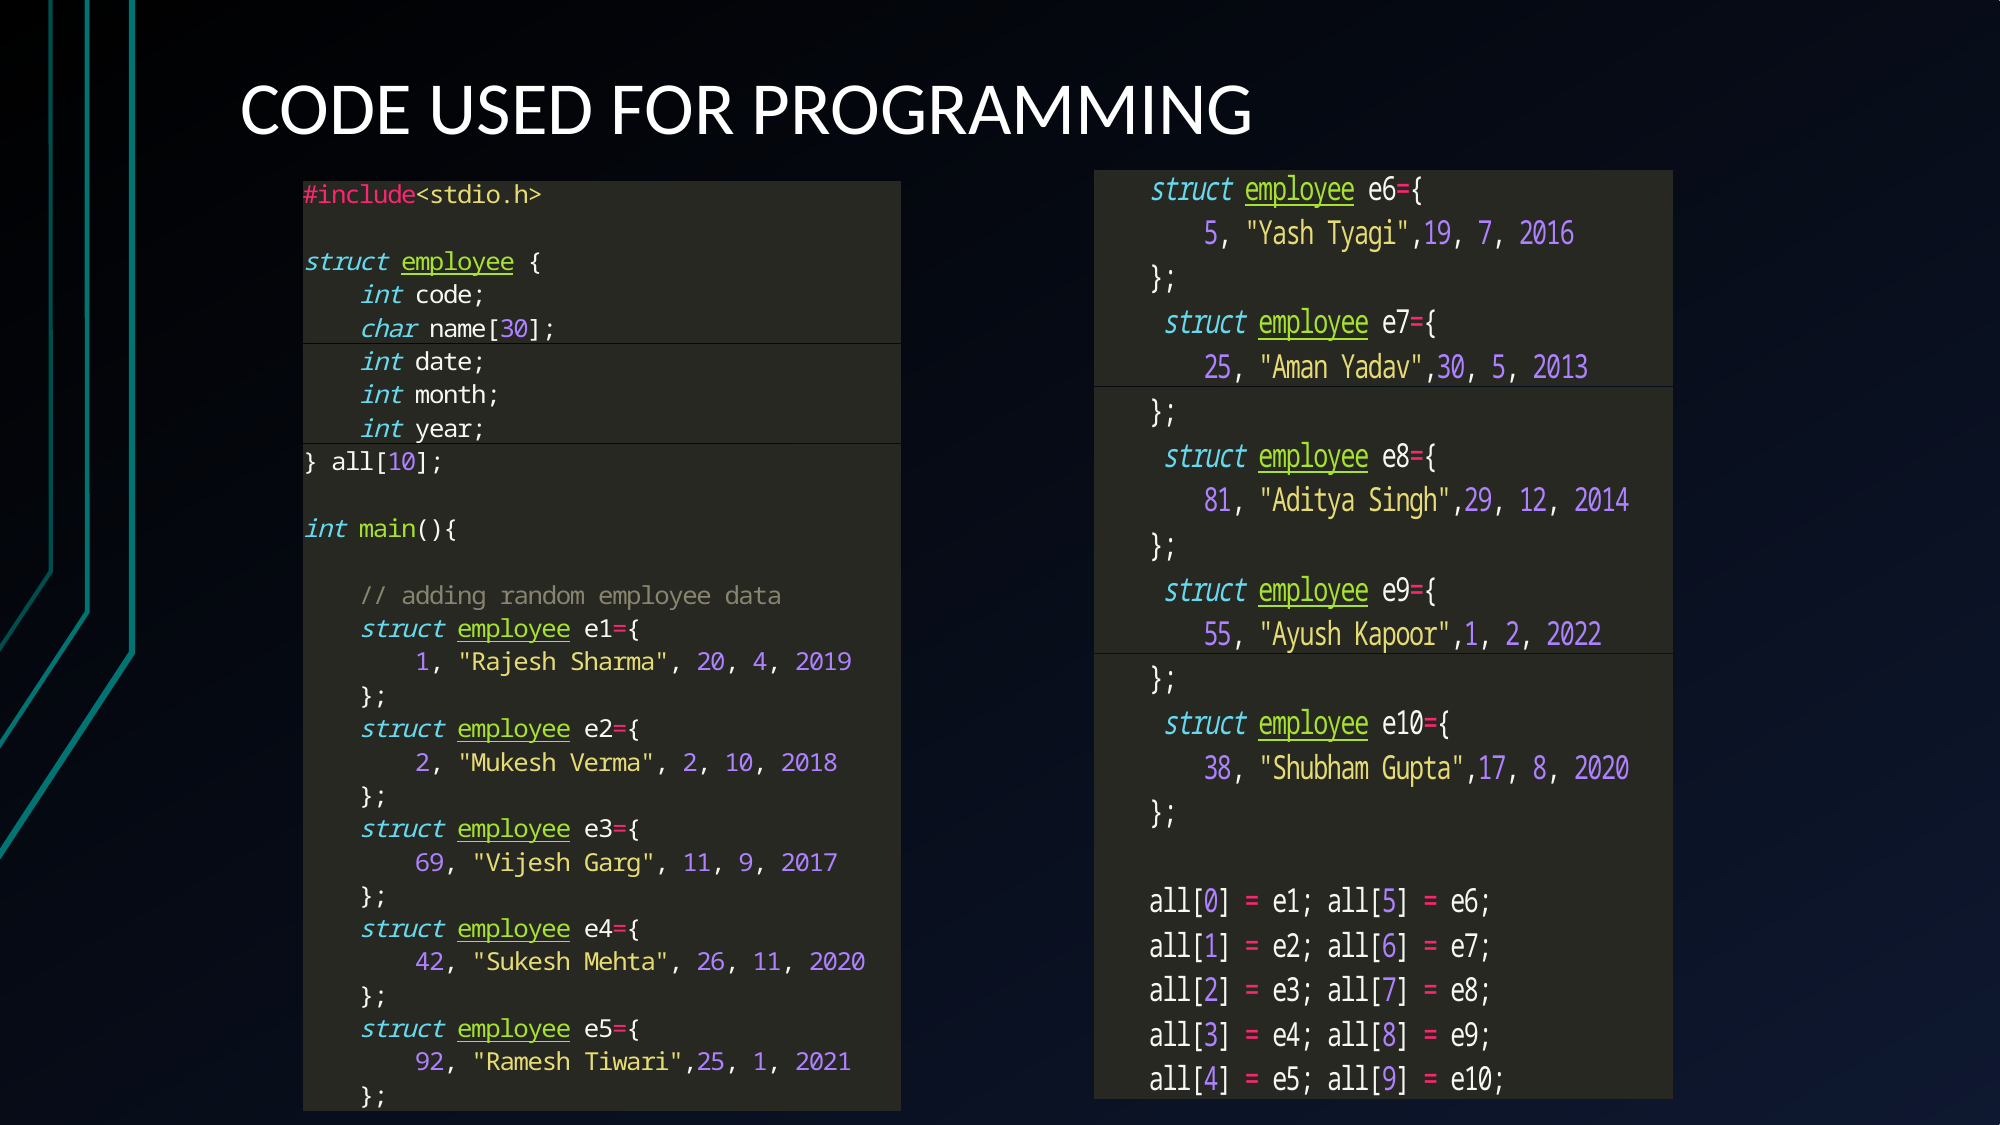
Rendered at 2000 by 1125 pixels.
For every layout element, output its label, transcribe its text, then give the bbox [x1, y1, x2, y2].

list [302, 176, 906, 1111]
picture [1093, 163, 1674, 1100]
title CODE USED FOR PROGRAMMING [220, 45, 1900, 161]
